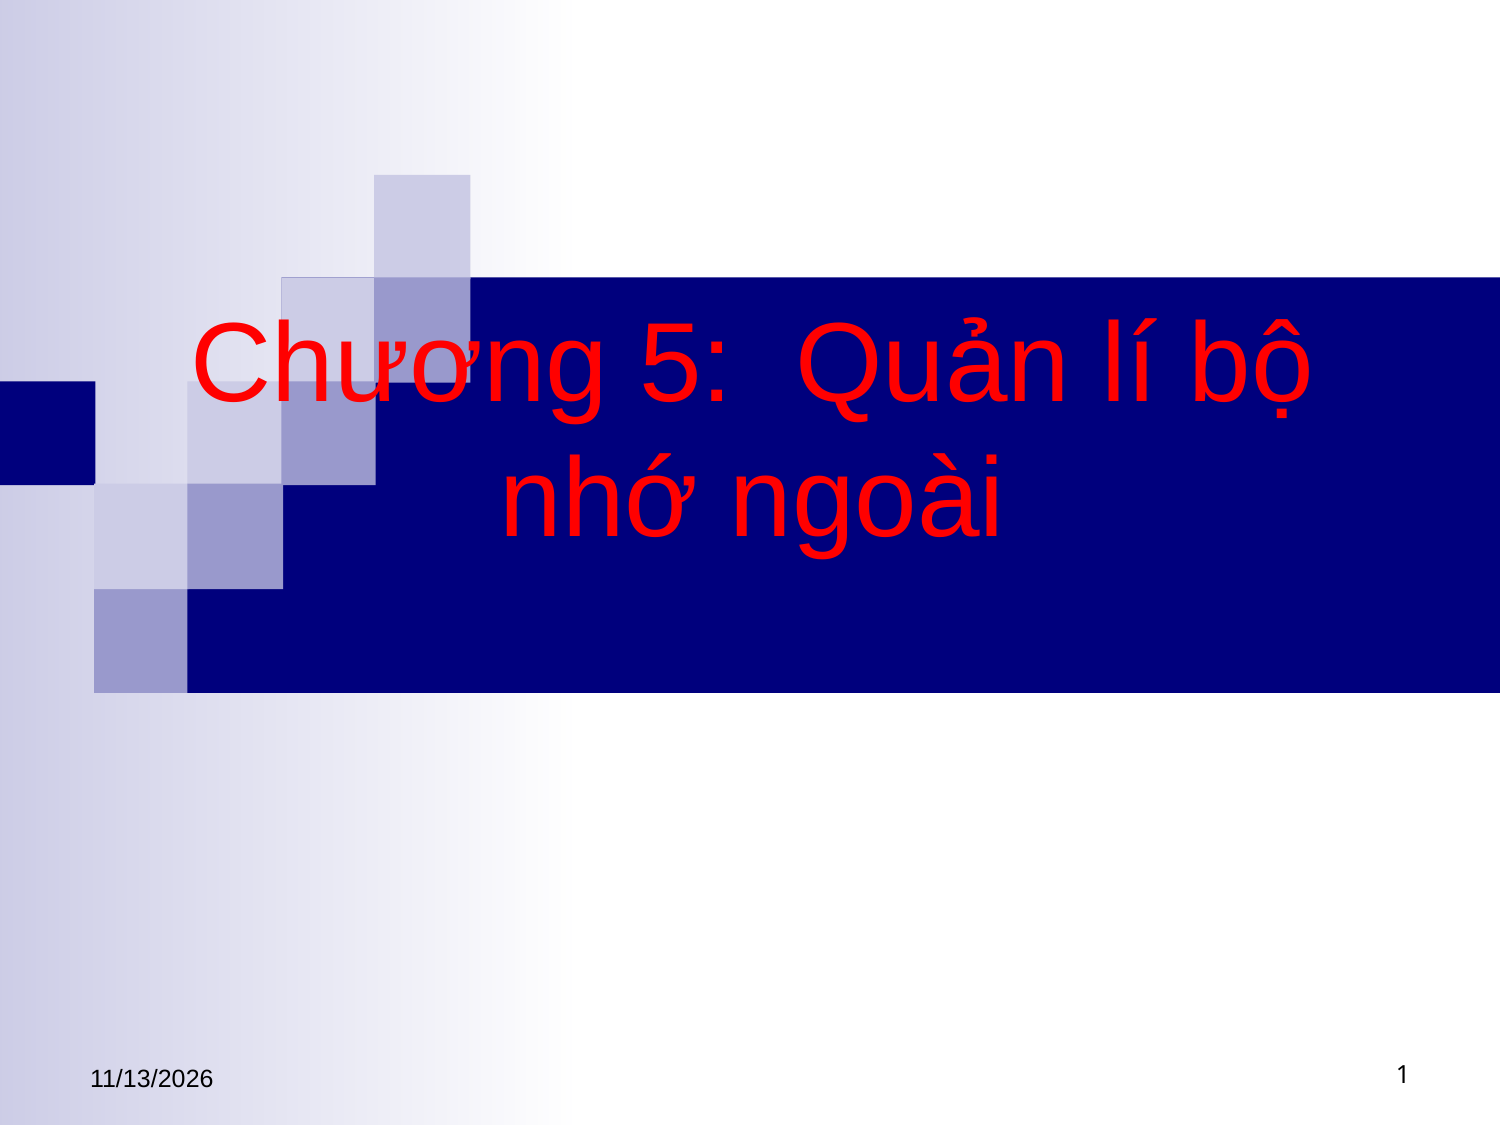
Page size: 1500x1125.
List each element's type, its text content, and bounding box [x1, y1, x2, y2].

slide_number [74, 1024, 426, 1101]
title Chương 5: Quản lí bộ nhớ ngoài [64, 158, 1441, 691]
slide_number 1 [1074, 1024, 1426, 1101]
